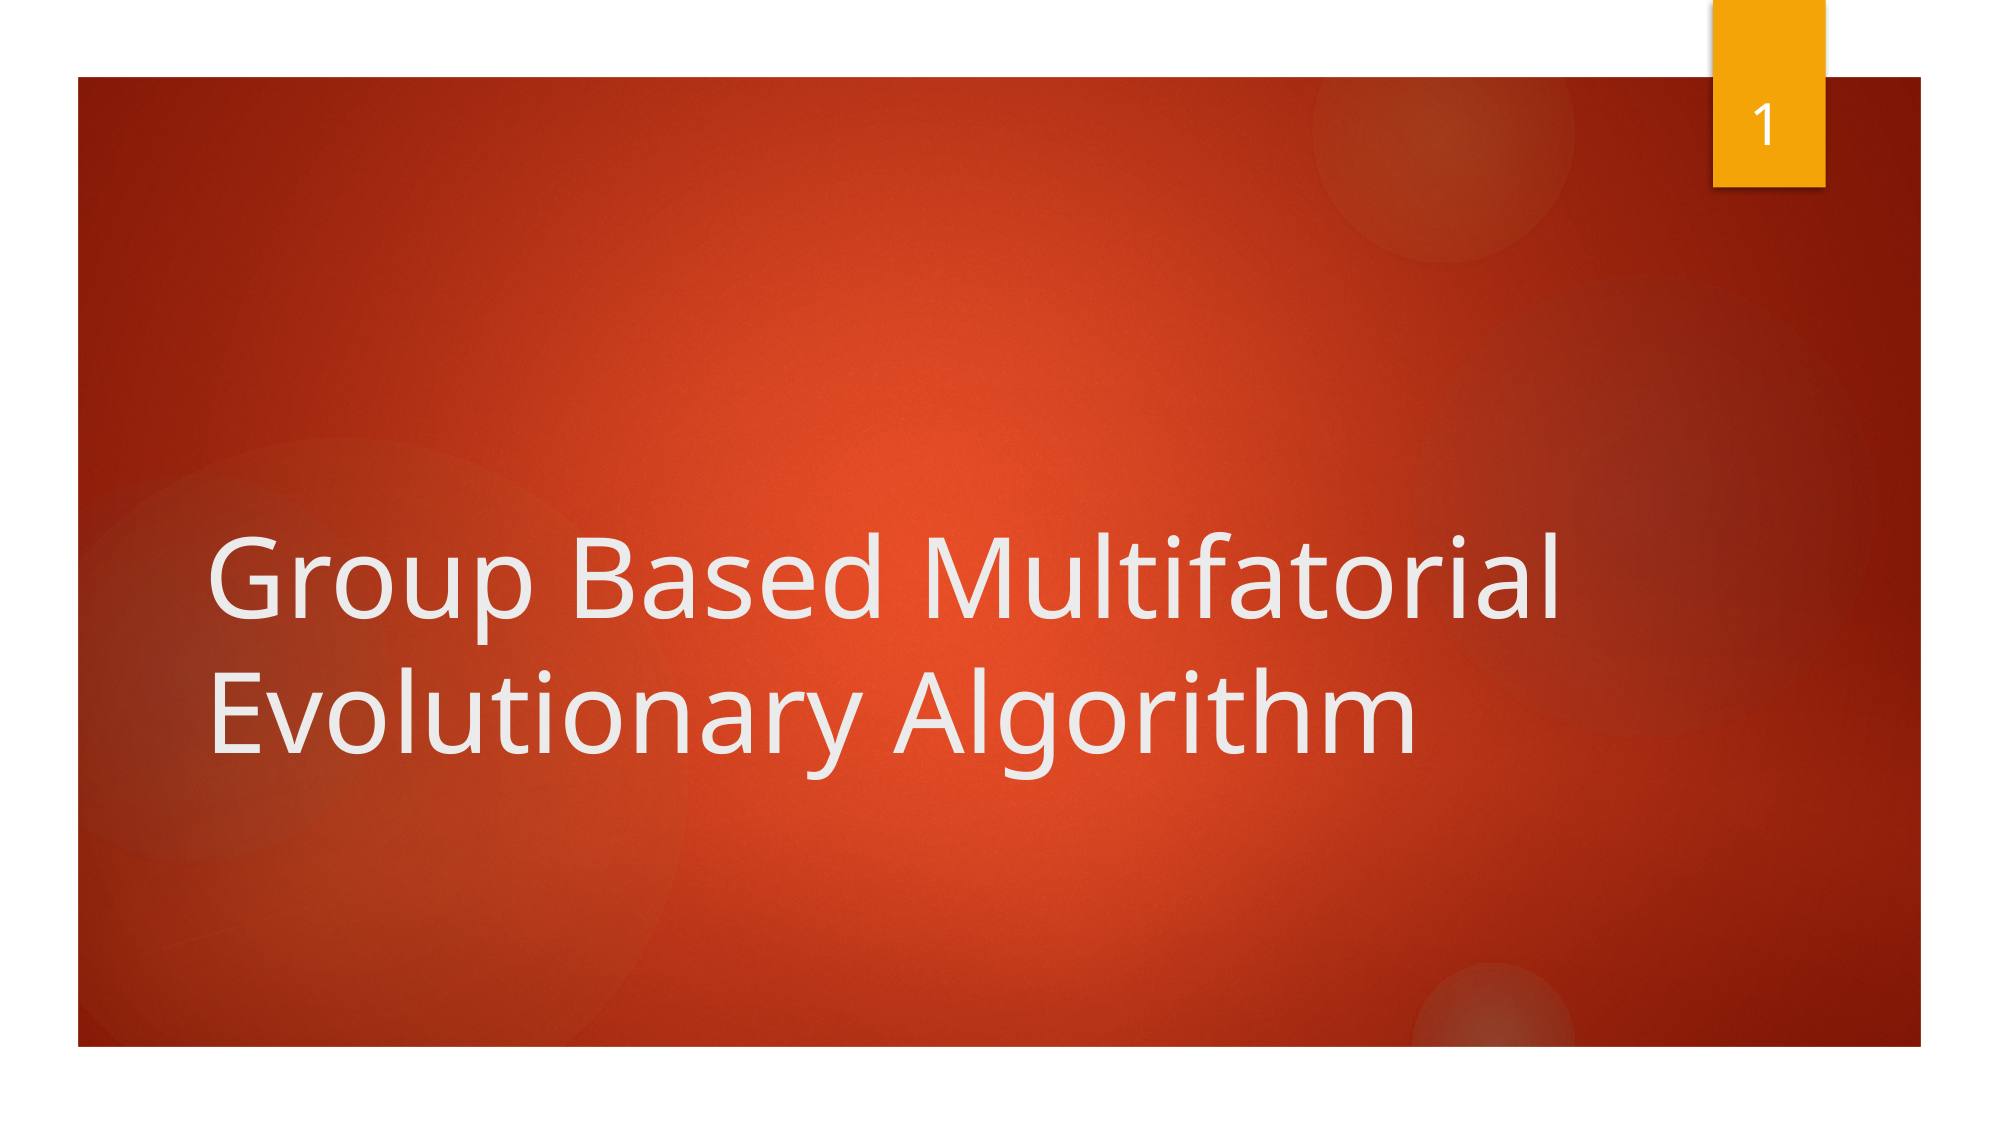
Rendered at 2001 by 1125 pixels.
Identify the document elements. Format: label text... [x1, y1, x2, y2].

slide_number 1 [1698, 48, 1836, 174]
title Group Based Multifatorial Evolutionary Algorithm [189, 344, 1638, 784]
